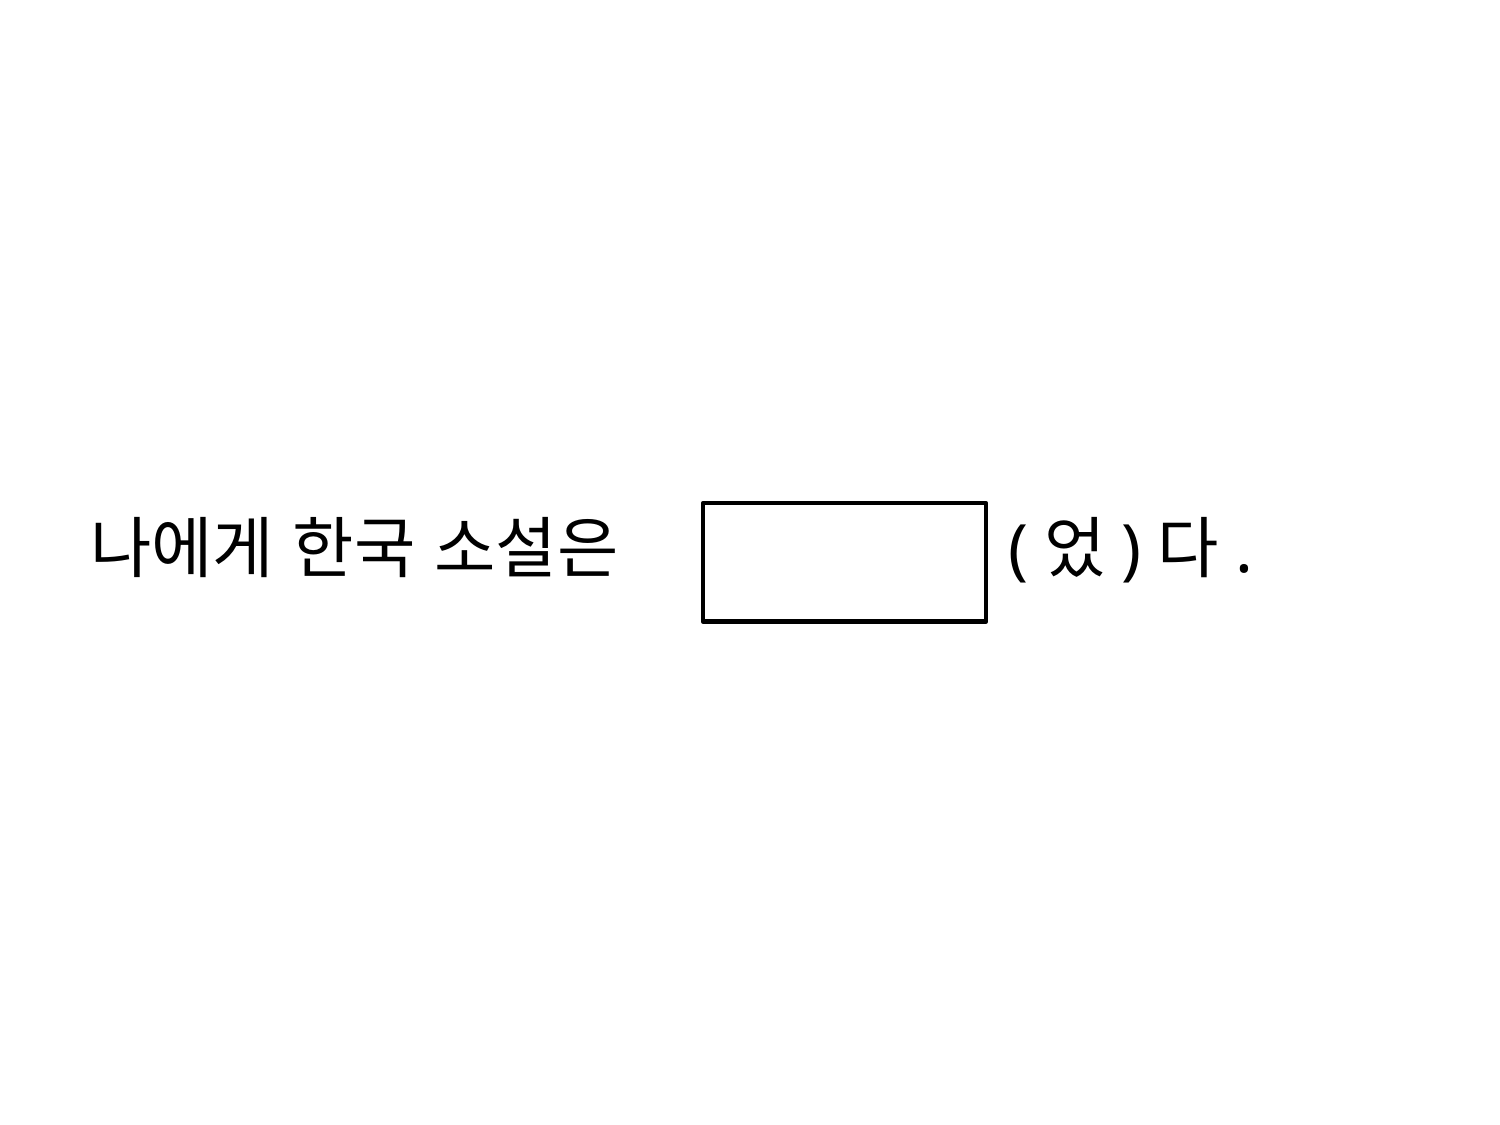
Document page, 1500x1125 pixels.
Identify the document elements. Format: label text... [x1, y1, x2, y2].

text_box [701, 501, 988, 624]
list 나에게 한국 소설은 ) 이(었)다. [75, 125, 1425, 1005]
